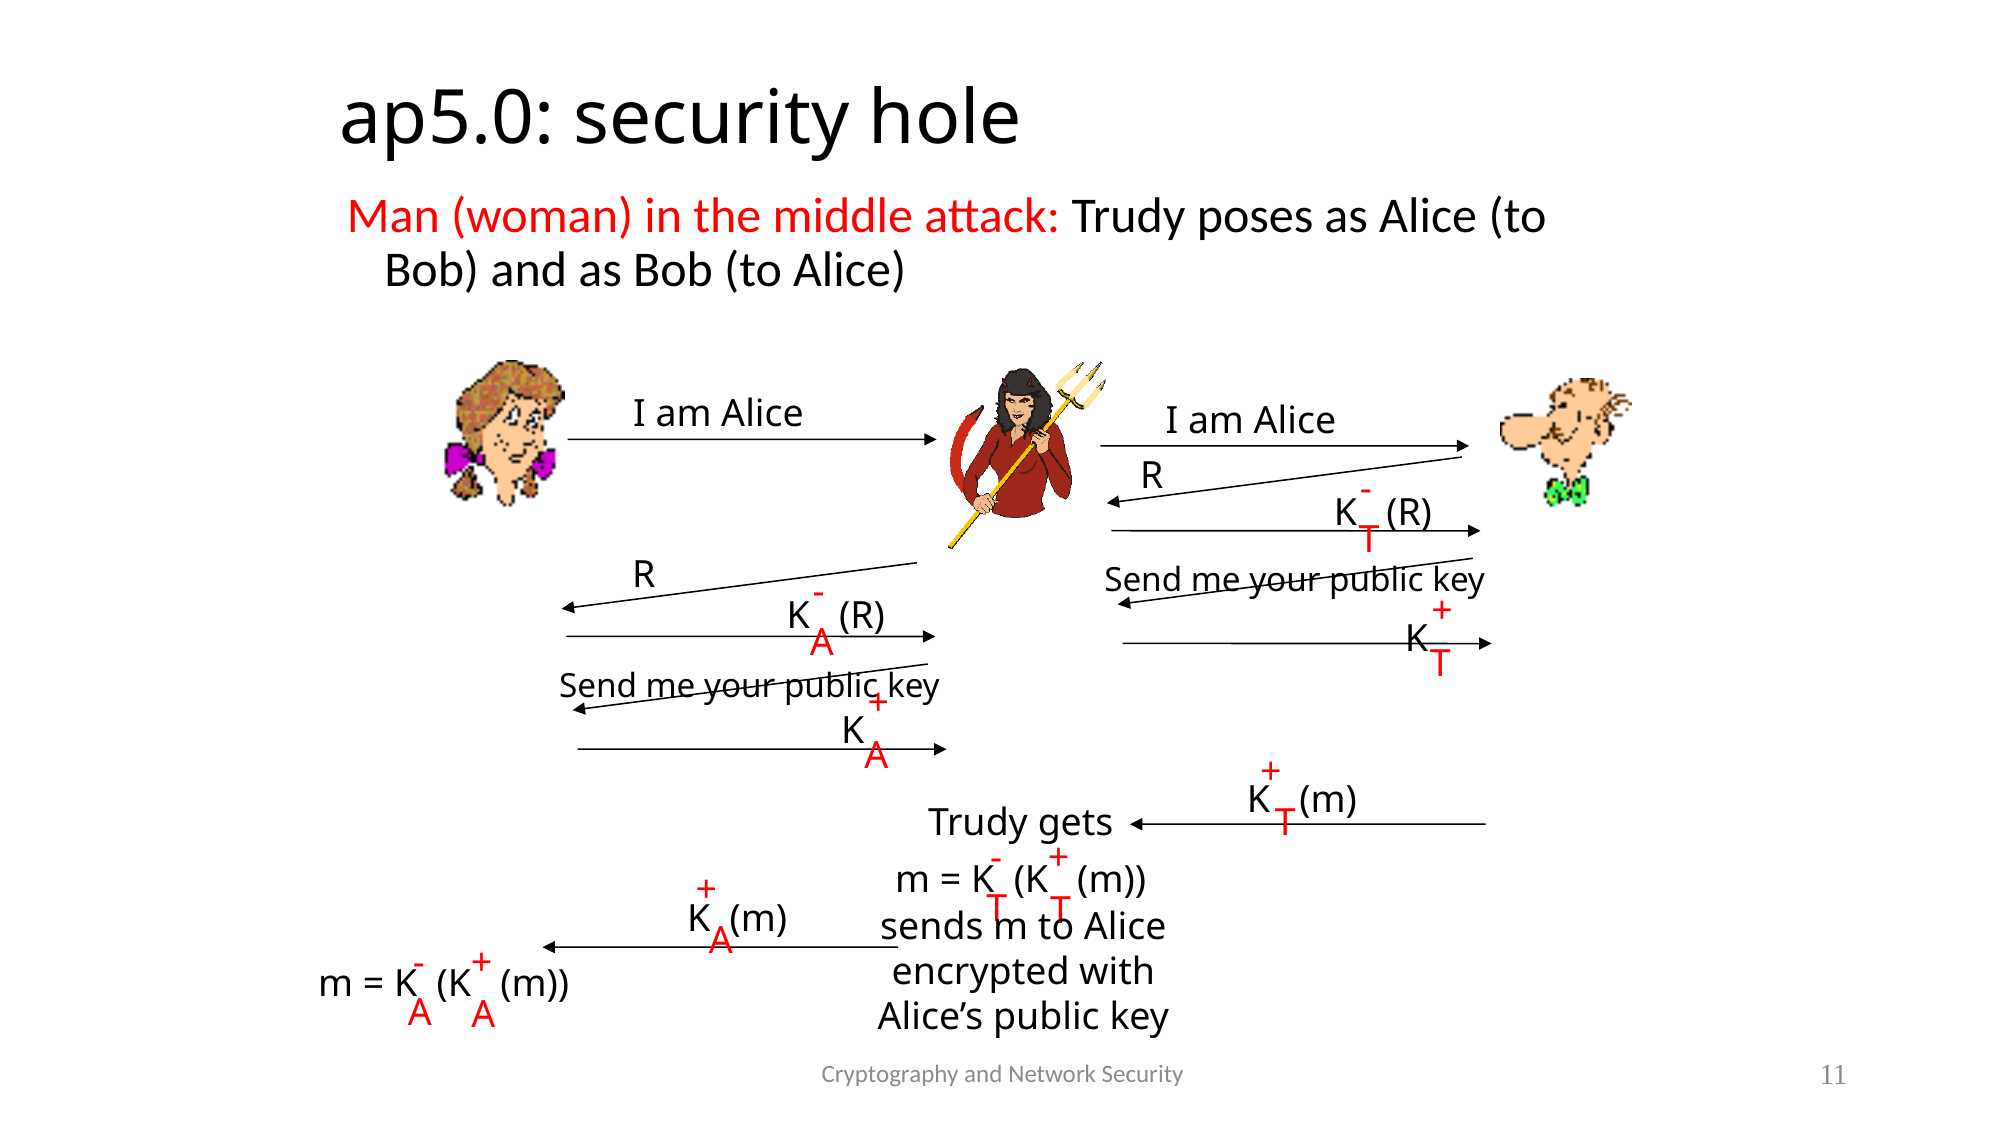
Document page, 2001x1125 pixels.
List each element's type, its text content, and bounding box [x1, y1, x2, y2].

text_box [1129, 818, 1230, 826]
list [1500, 378, 1632, 513]
text_box I am Alice [618, 381, 819, 442]
text_box [561, 601, 617, 614]
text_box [671, 858, 804, 970]
text_box sends m to Alice encrypted with Alice’s public key [859, 894, 1188, 1045]
text_box [1453, 524, 1481, 537]
title ap5.0: security hole [324, 41, 1113, 198]
text_box [911, 743, 947, 756]
text_box R [617, 542, 671, 602]
list Man (woman) in the middle attack: Trudy poses as Alice (to Bob) and as Bob (to Alice) [331, 181, 1578, 944]
text_box Send me your public key [1089, 551, 1501, 606]
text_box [824, 670, 911, 785]
text_box [819, 433, 937, 446]
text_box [877, 826, 1165, 939]
text_box Send me your public key [544, 656, 824, 712]
text_box [1106, 495, 1125, 508]
text_box [1475, 637, 1492, 650]
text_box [300, 930, 588, 1043]
text_box [905, 630, 936, 643]
text_box Trudy gets [913, 790, 1129, 826]
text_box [1230, 739, 1374, 851]
text_box Send me your public key [905, 656, 956, 712]
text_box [766, 559, 905, 671]
text_box [1352, 439, 1470, 453]
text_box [1314, 456, 1453, 568]
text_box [1387, 578, 1475, 692]
text_box R [1125, 443, 1179, 503]
picture [948, 361, 1106, 549]
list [440, 360, 565, 513]
text_box I am Alice [1150, 388, 1352, 449]
slide_number 11 [1412, 1042, 1863, 1103]
footer Cryptography and Network Security [662, 1042, 1338, 1103]
